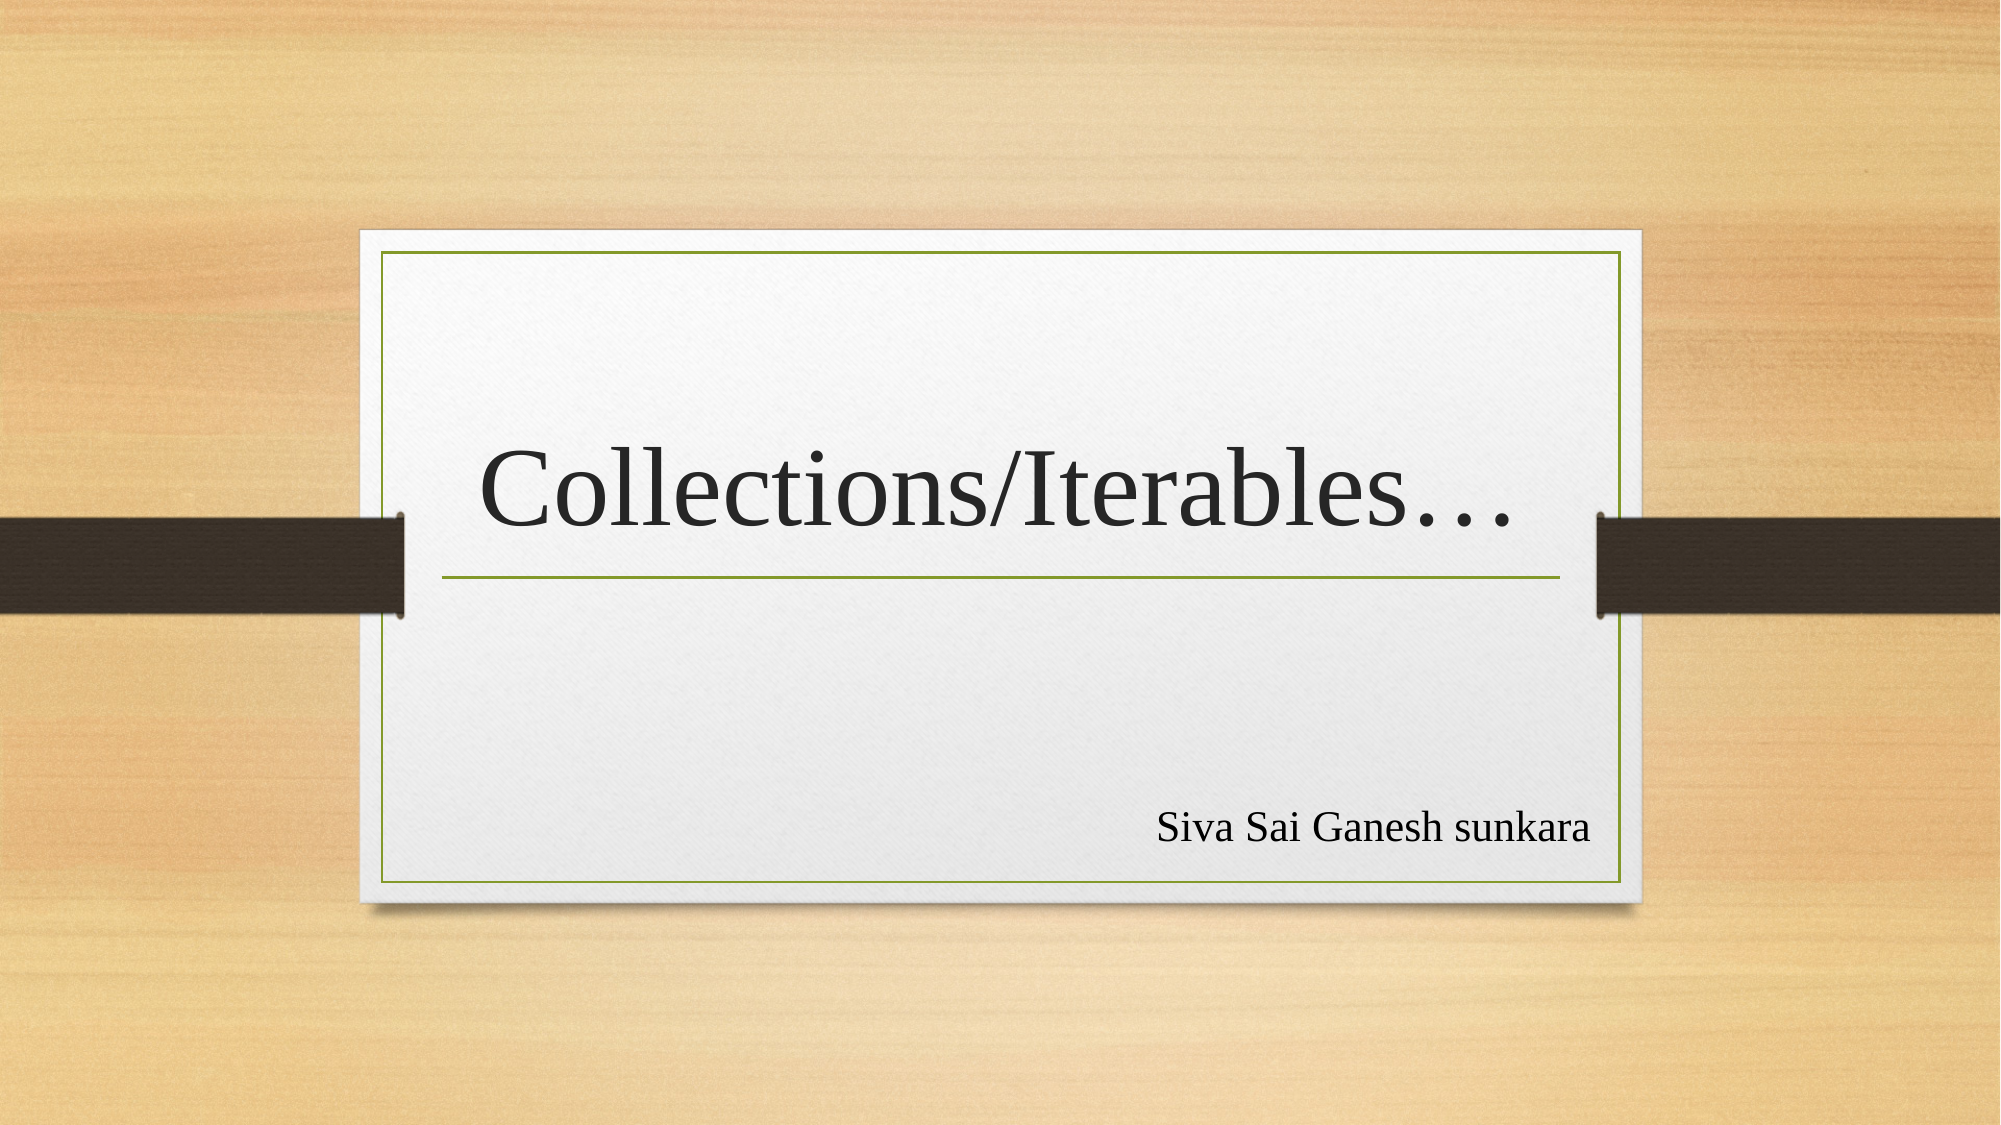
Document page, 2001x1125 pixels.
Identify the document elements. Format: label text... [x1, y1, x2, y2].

subtitle Siva Sai Ganesh sunkara [623, 790, 2000, 1062]
title Collections/Iterables… [441, 306, 1560, 556]
picture [0, 0, 2001, 1125]
